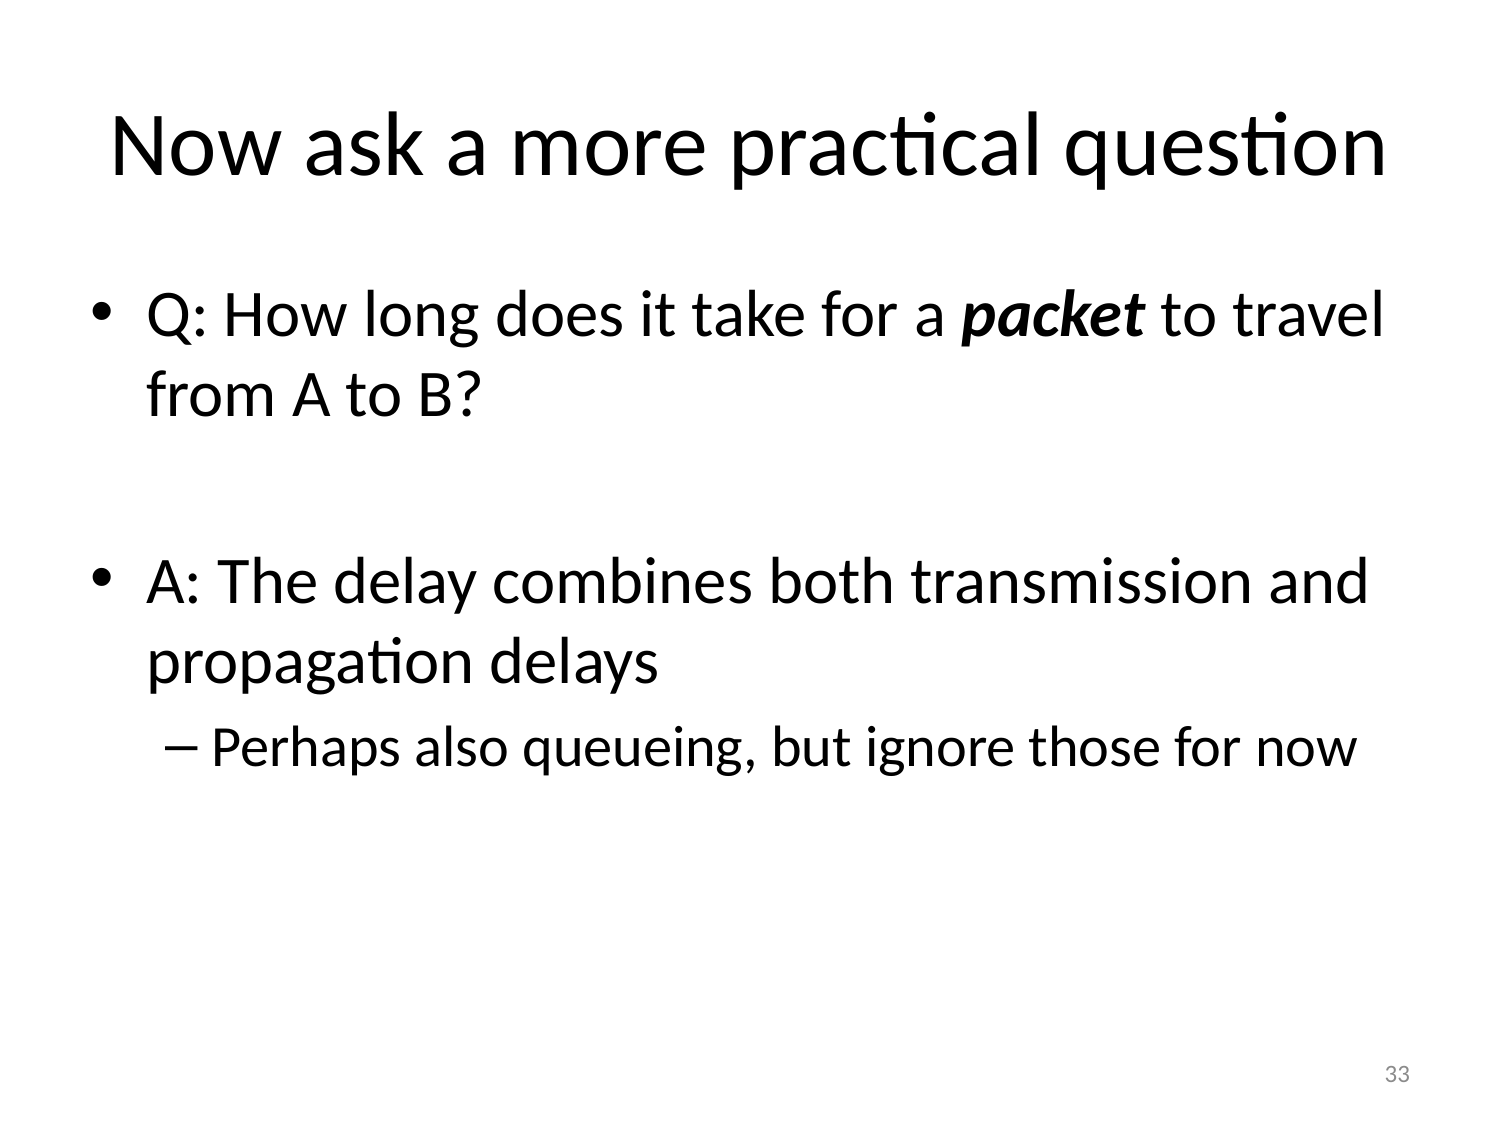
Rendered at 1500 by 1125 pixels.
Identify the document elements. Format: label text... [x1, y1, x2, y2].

title Now ask a more practical question [75, 45, 1425, 233]
list Q: How long does it take for a packet to travel from A to B? A: The delay combines both transmission and propagation delays Perhaps also queueing, but ignore those for now [75, 262, 1425, 1005]
slide_number 33 [1074, 1042, 1425, 1103]
